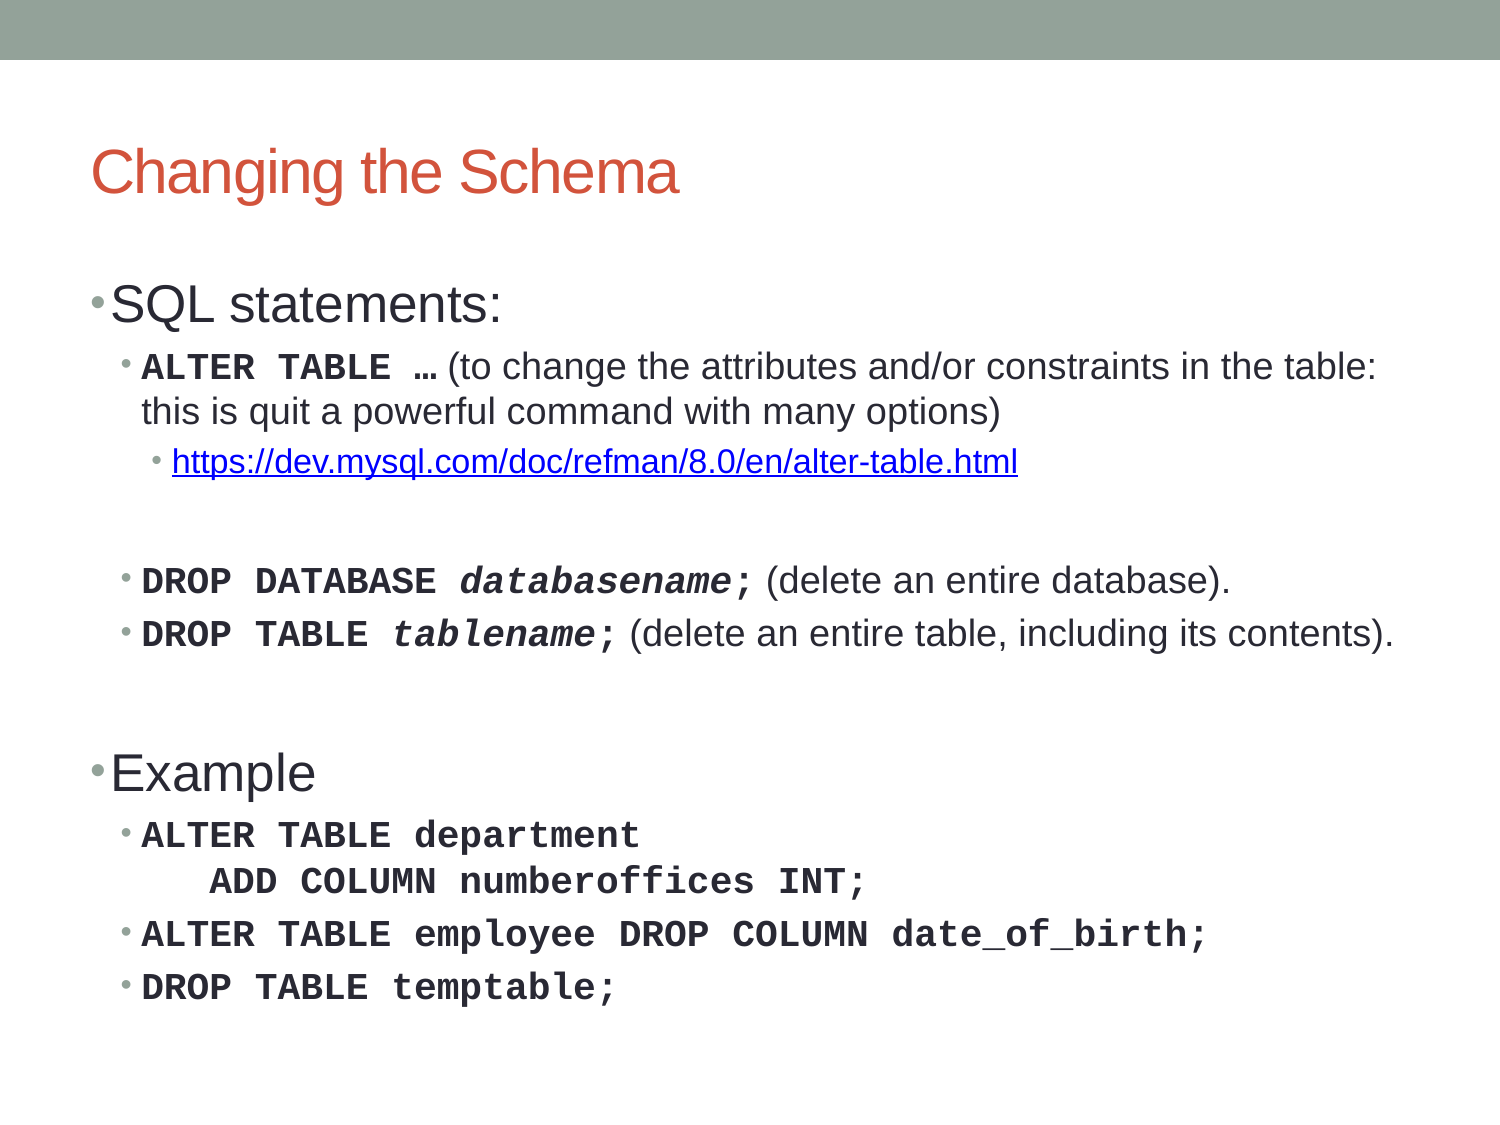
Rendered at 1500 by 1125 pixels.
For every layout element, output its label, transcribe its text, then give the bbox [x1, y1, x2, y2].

list SQL statements: ALTER TABLE … (to change the attributes and/or constraints in the table: this is quit a powerful command with many options) https://dev.mysql.com/doc/refman/8.0/en/alter-table.html DROP DATABASE databasename; (delete an entire database). DROP TABLE tablename; (delete an entire table, including its contents). Example ALTER TABLE department ADD COLUMN numberoffices INT; ALTER TABLE employee DROP COLUMN date_of_birth; DROP TABLE temptable; [75, 262, 1425, 1063]
title Changing the Schema [75, 87, 1425, 250]
